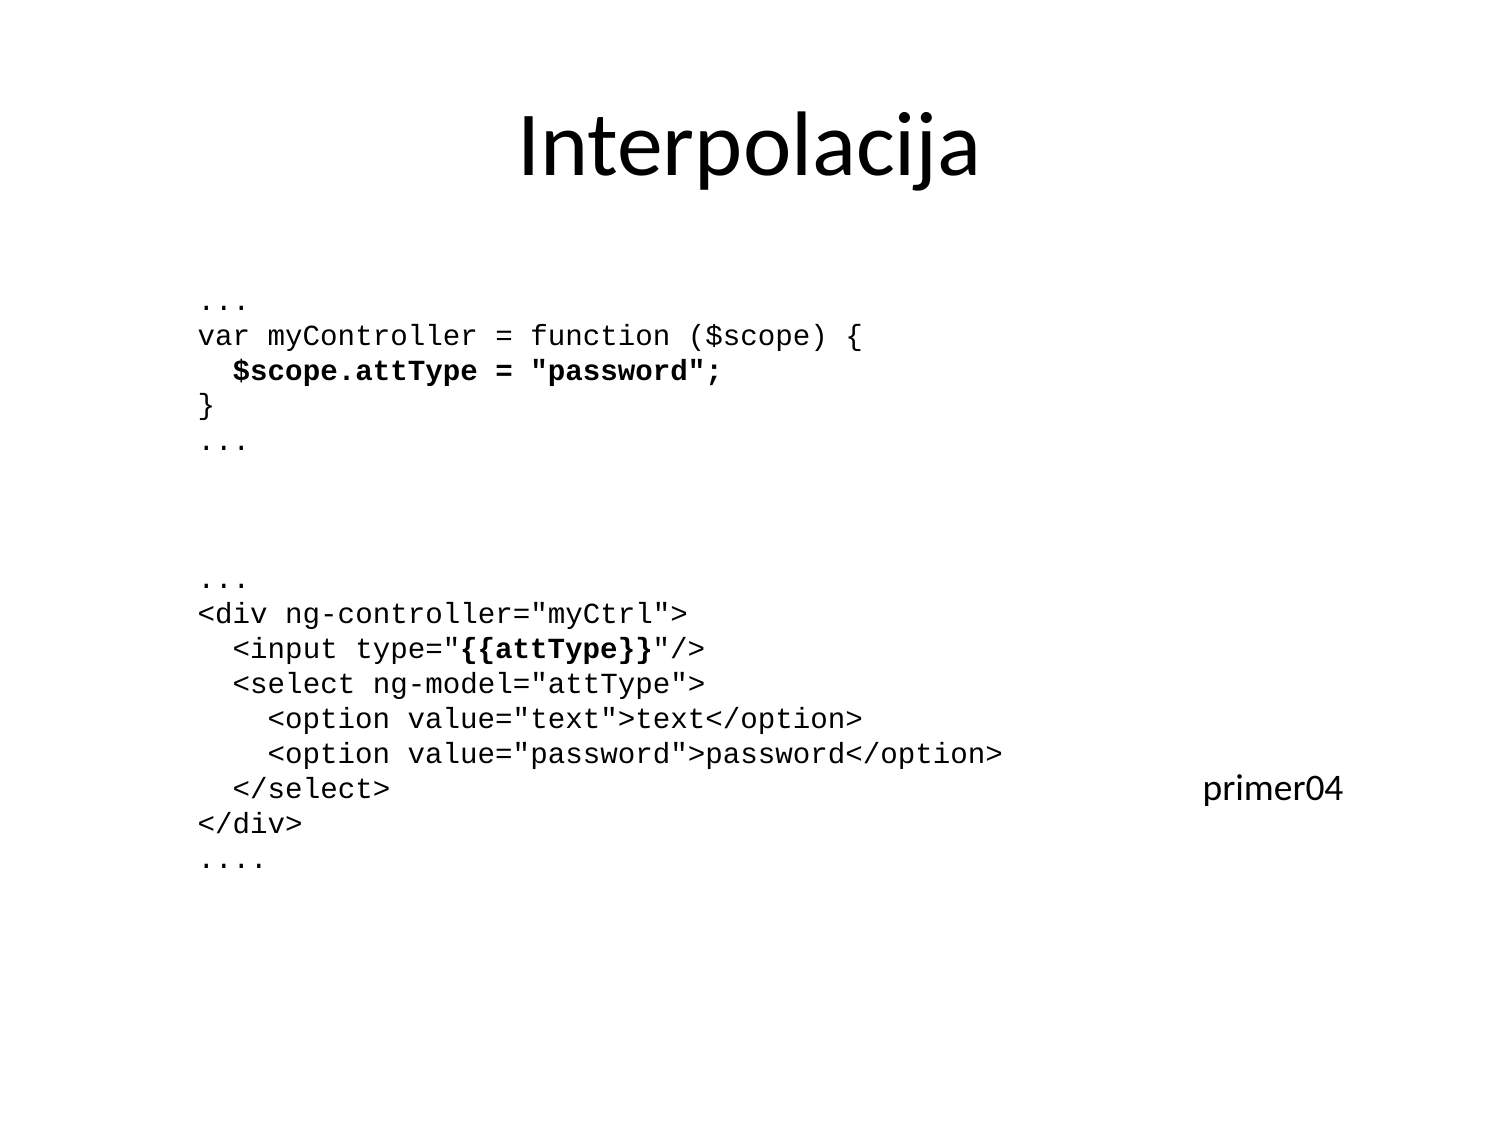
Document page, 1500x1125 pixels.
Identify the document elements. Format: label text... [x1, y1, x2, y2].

text_box ... var myController = function ($scope) { $scope.attType = "password"; } ... [182, 273, 933, 464]
text_box ... <div ng-controller="myCtrl"> <input type="{{attType}}"/> <select ng-model="attType"> <option value="text">text</option> <option value="password">password</option> </select> </div> .... [182, 552, 1235, 882]
text_box primer04 [1188, 755, 1359, 816]
title Interpolacija [75, 45, 1425, 233]
